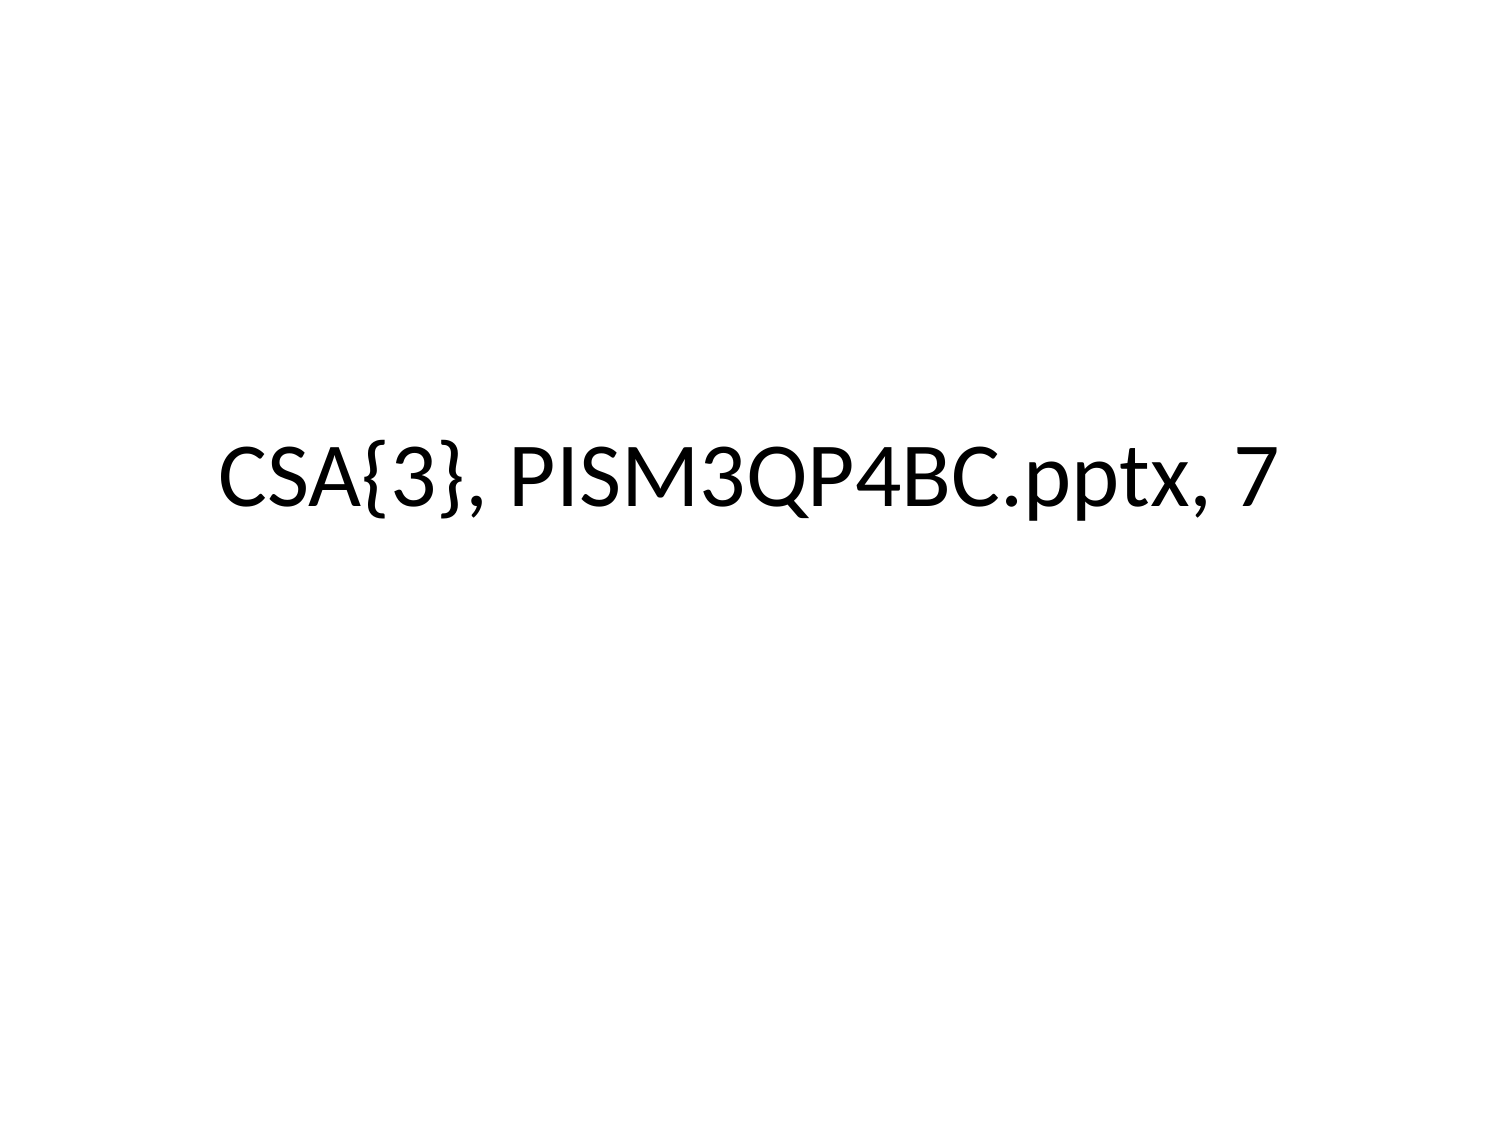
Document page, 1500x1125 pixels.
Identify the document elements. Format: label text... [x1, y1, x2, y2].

title CSA{3}, PISM3QP4BC.pptx, 7 [112, 349, 1388, 591]
